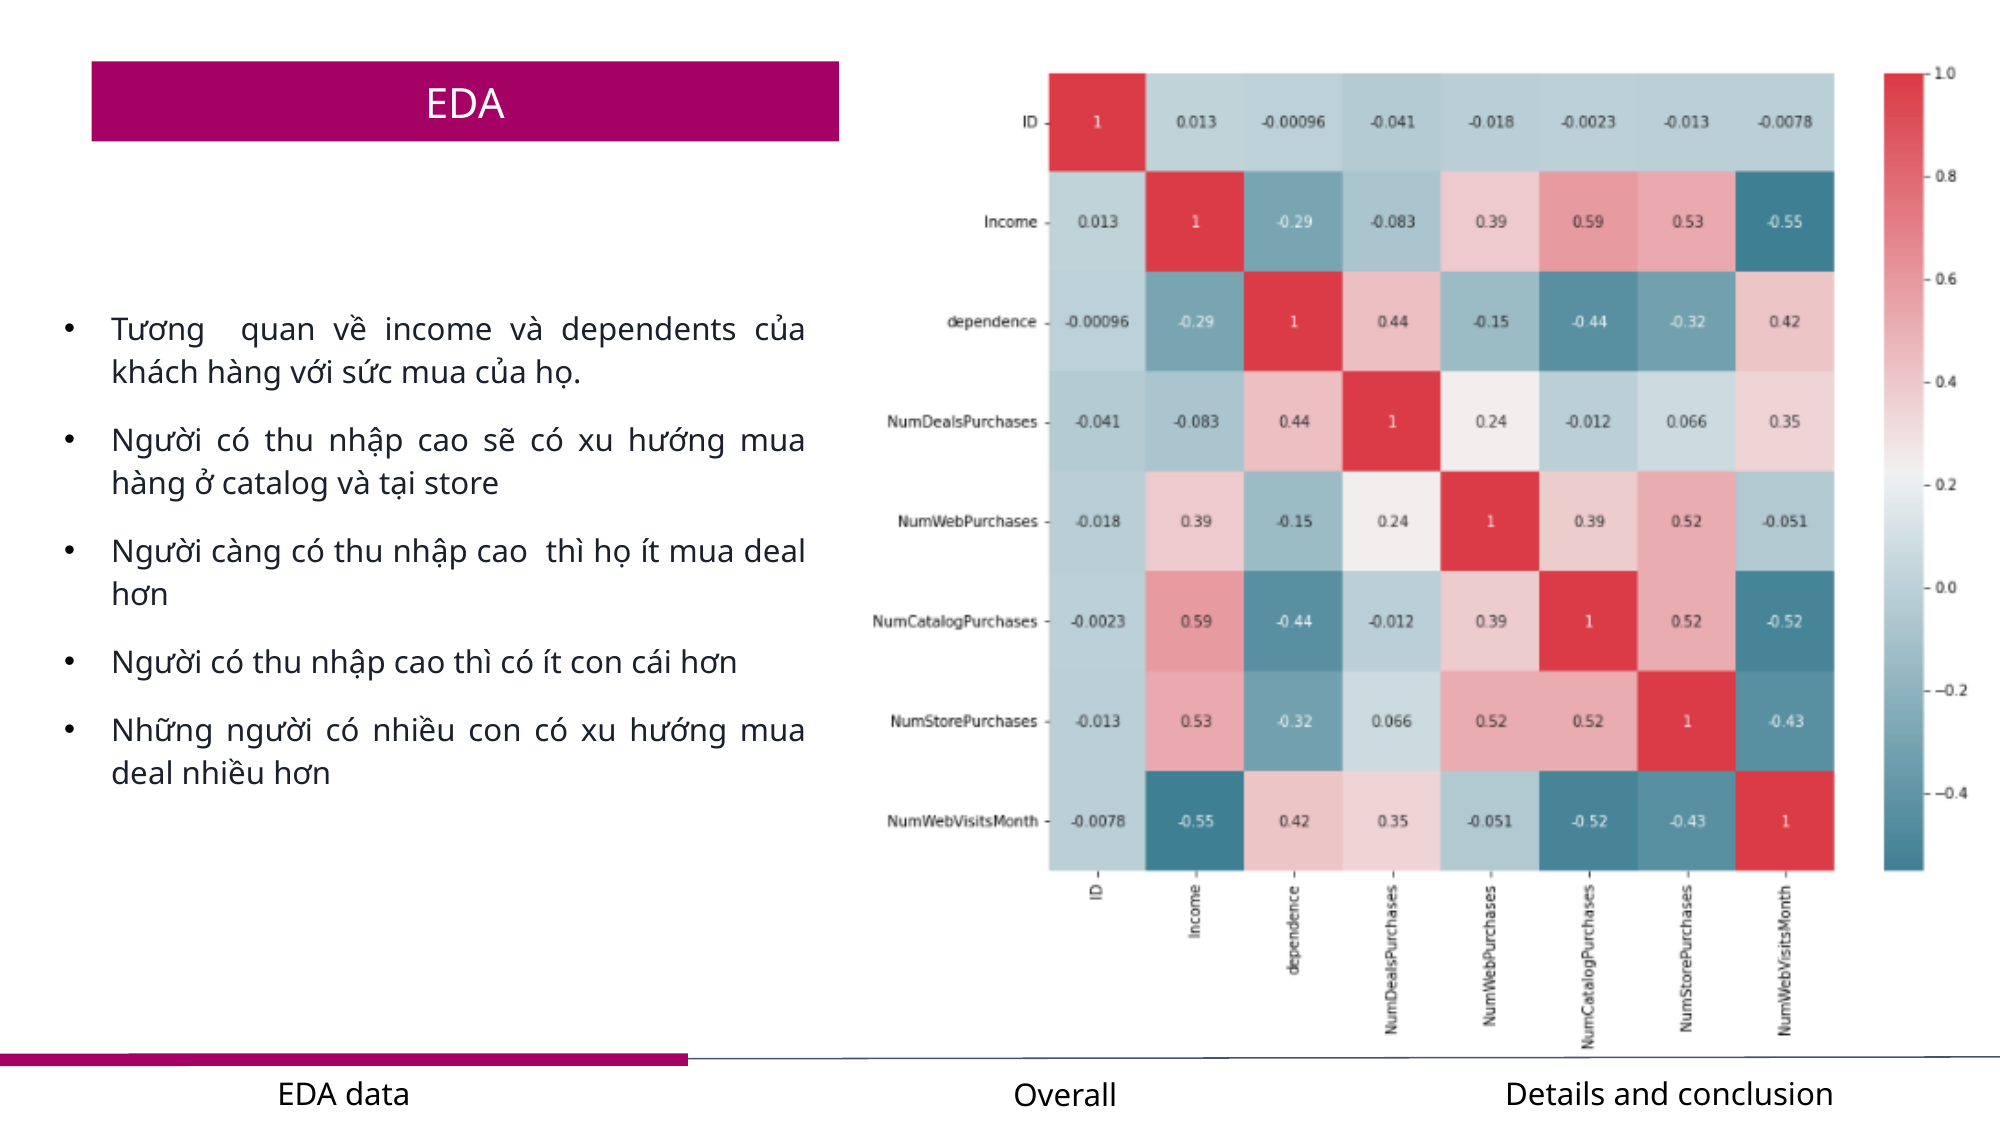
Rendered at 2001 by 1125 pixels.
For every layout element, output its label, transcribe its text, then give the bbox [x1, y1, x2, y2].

picture [838, 61, 1989, 1056]
text_box EDA data [100, 1071, 588, 1125]
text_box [0, 1056, 834, 1060]
text_box Tương quan về income và dependents của khách hàng với sức mua của họ. Người có thu nhập cao sẽ có xu hướng mua hàng ở catalog và tại store Người càng có thu nhập cao thì họ ít mua deal hơn Người có thu nhập cao thì có ít con cái hơn Những người có nhiều con có xu hướng mua deal nhiều hơn [49, 288, 822, 806]
text_box EDA [91, 61, 836, 142]
text_box Details and conclusion [1426, 1071, 1914, 1125]
text_box Overall [821, 1071, 1309, 1125]
